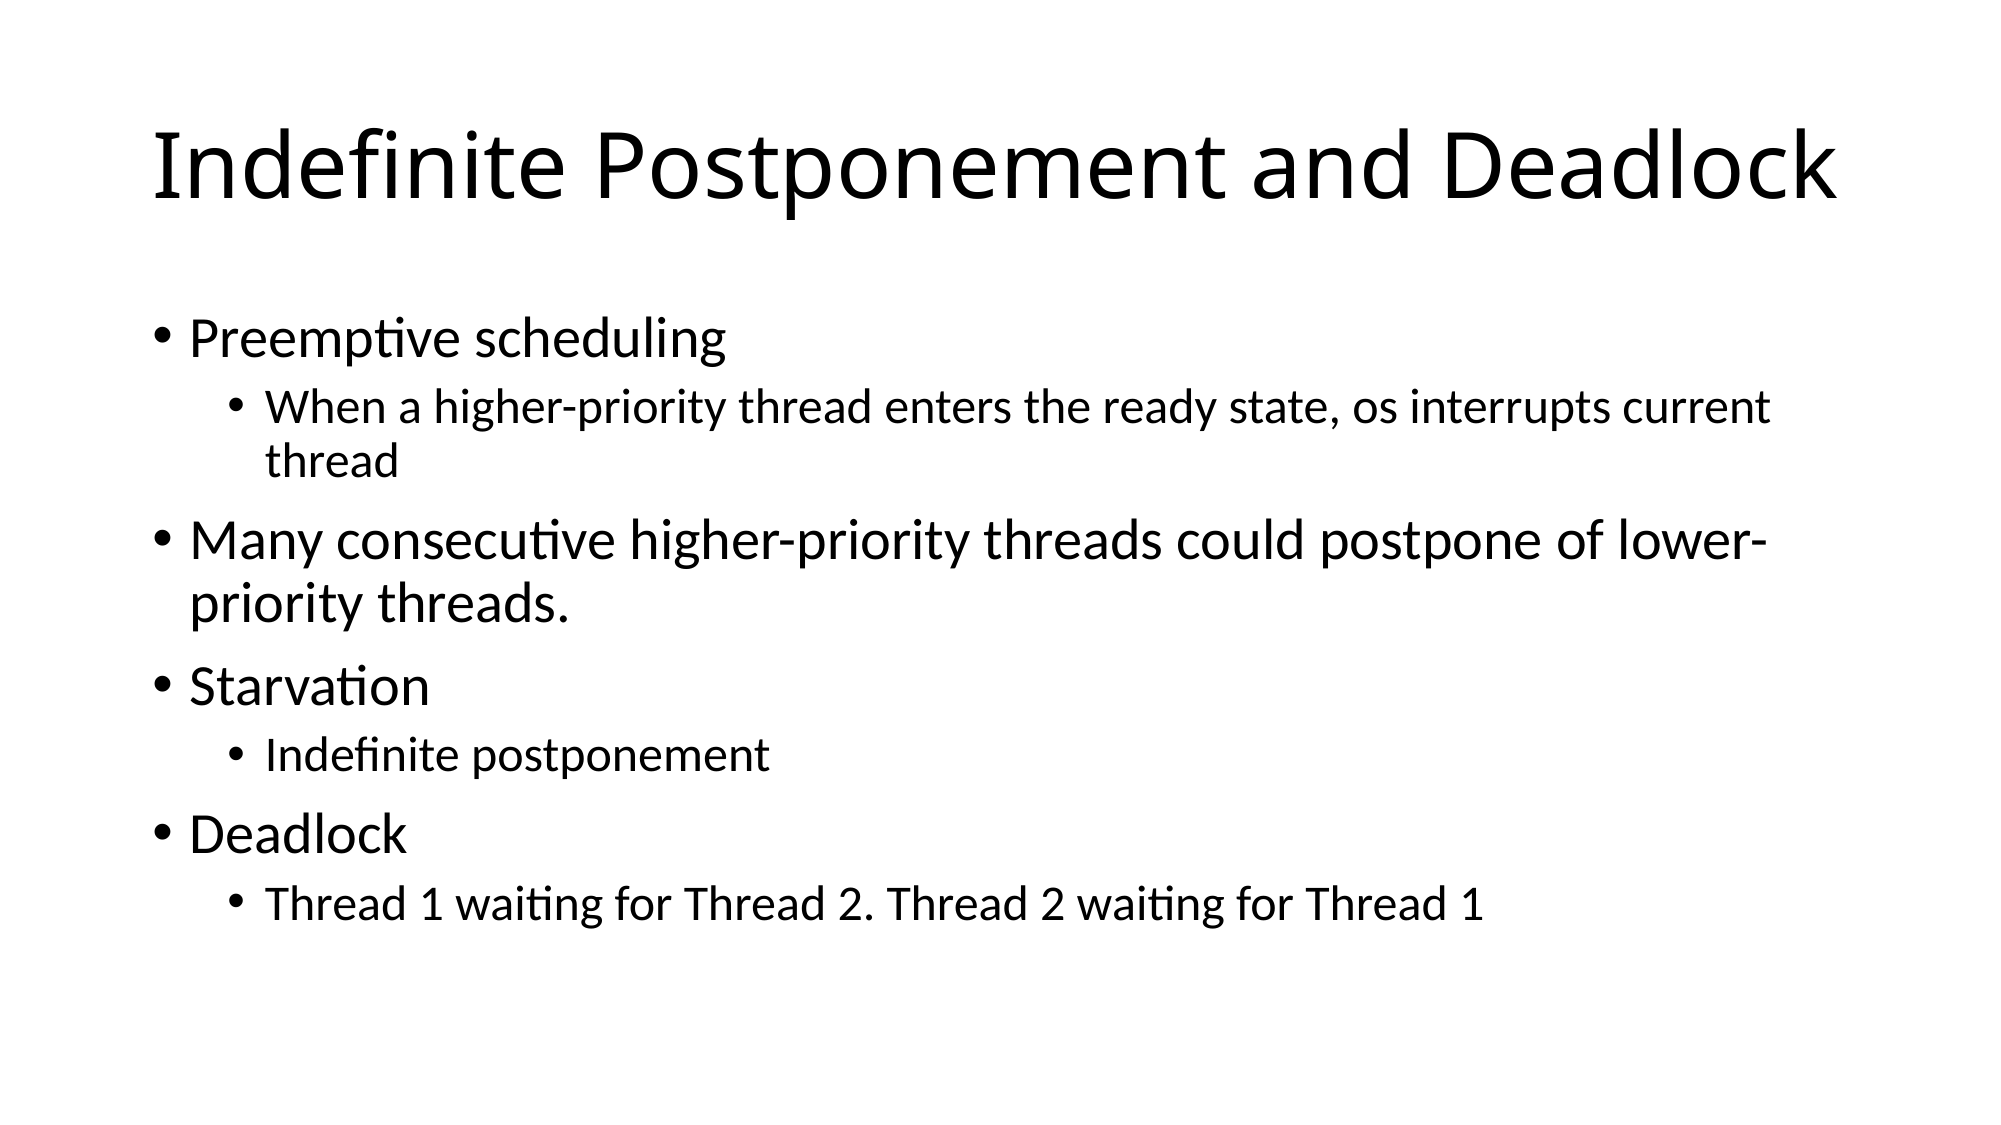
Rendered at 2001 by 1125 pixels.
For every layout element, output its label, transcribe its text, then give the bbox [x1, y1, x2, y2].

title Indefinite Postponement and Deadlock [137, 59, 1863, 278]
list Preemptive scheduling When a higher-priority thread enters the ready state, os interrupts current thread Many consecutive higher-priority threads could postpone of lower-priority threads. Starvation Indefinite postponement Deadlock Thread 1 waiting for Thread 2. Thread 2 waiting for Thread 1 [137, 299, 1863, 1014]
